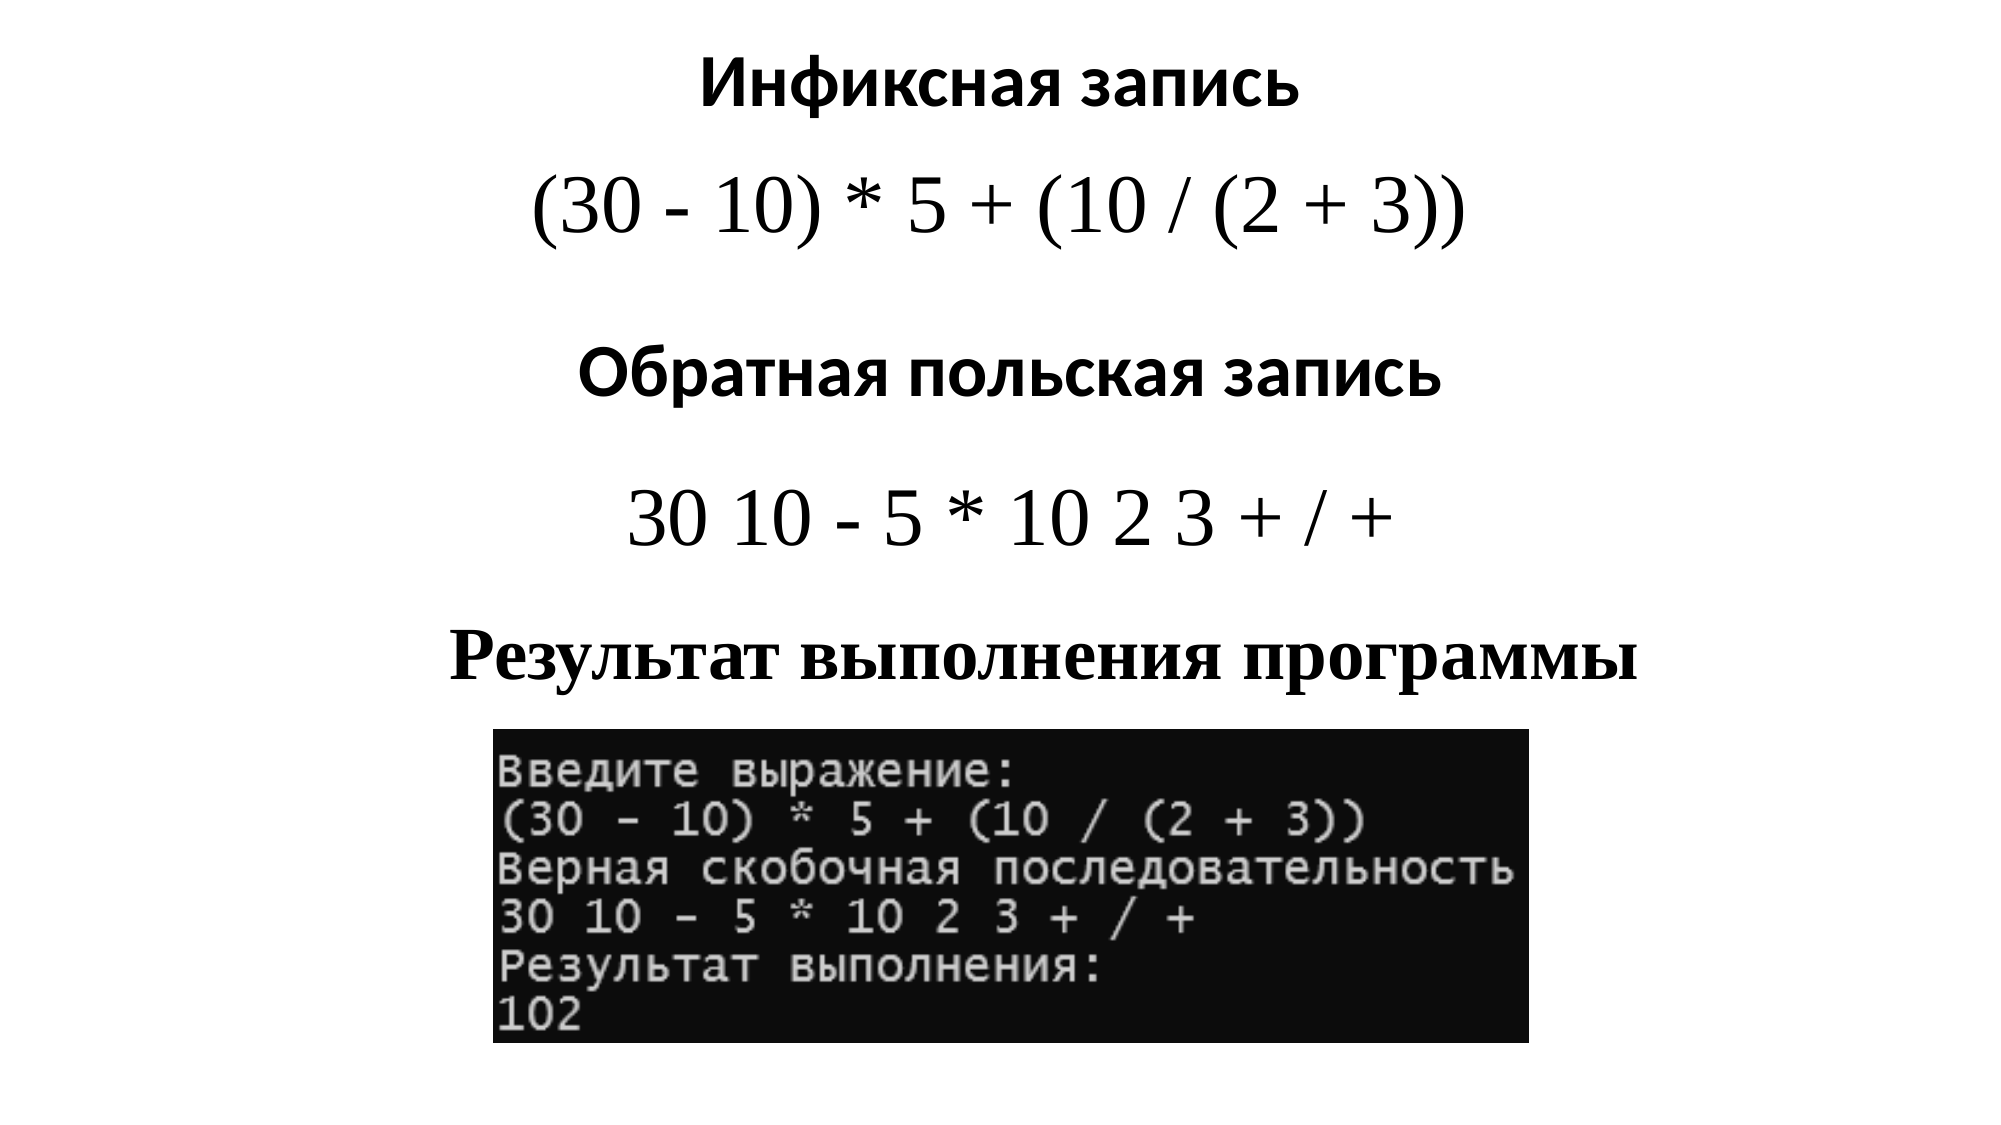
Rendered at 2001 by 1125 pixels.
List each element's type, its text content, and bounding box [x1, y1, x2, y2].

text_box Результат выполнения программы [279, 597, 1809, 702]
text_box Обратная польская запись [79, 314, 1943, 420]
text_box Инфиксная запись [68, 23, 1932, 129]
text_box (30 - 10) * 5 + (10 / (2 + 3)) [0, 141, 2000, 257]
text_box 30 10 - 5 * 10 2 3 + / + [79, 454, 1943, 570]
picture [493, 729, 1529, 1043]
